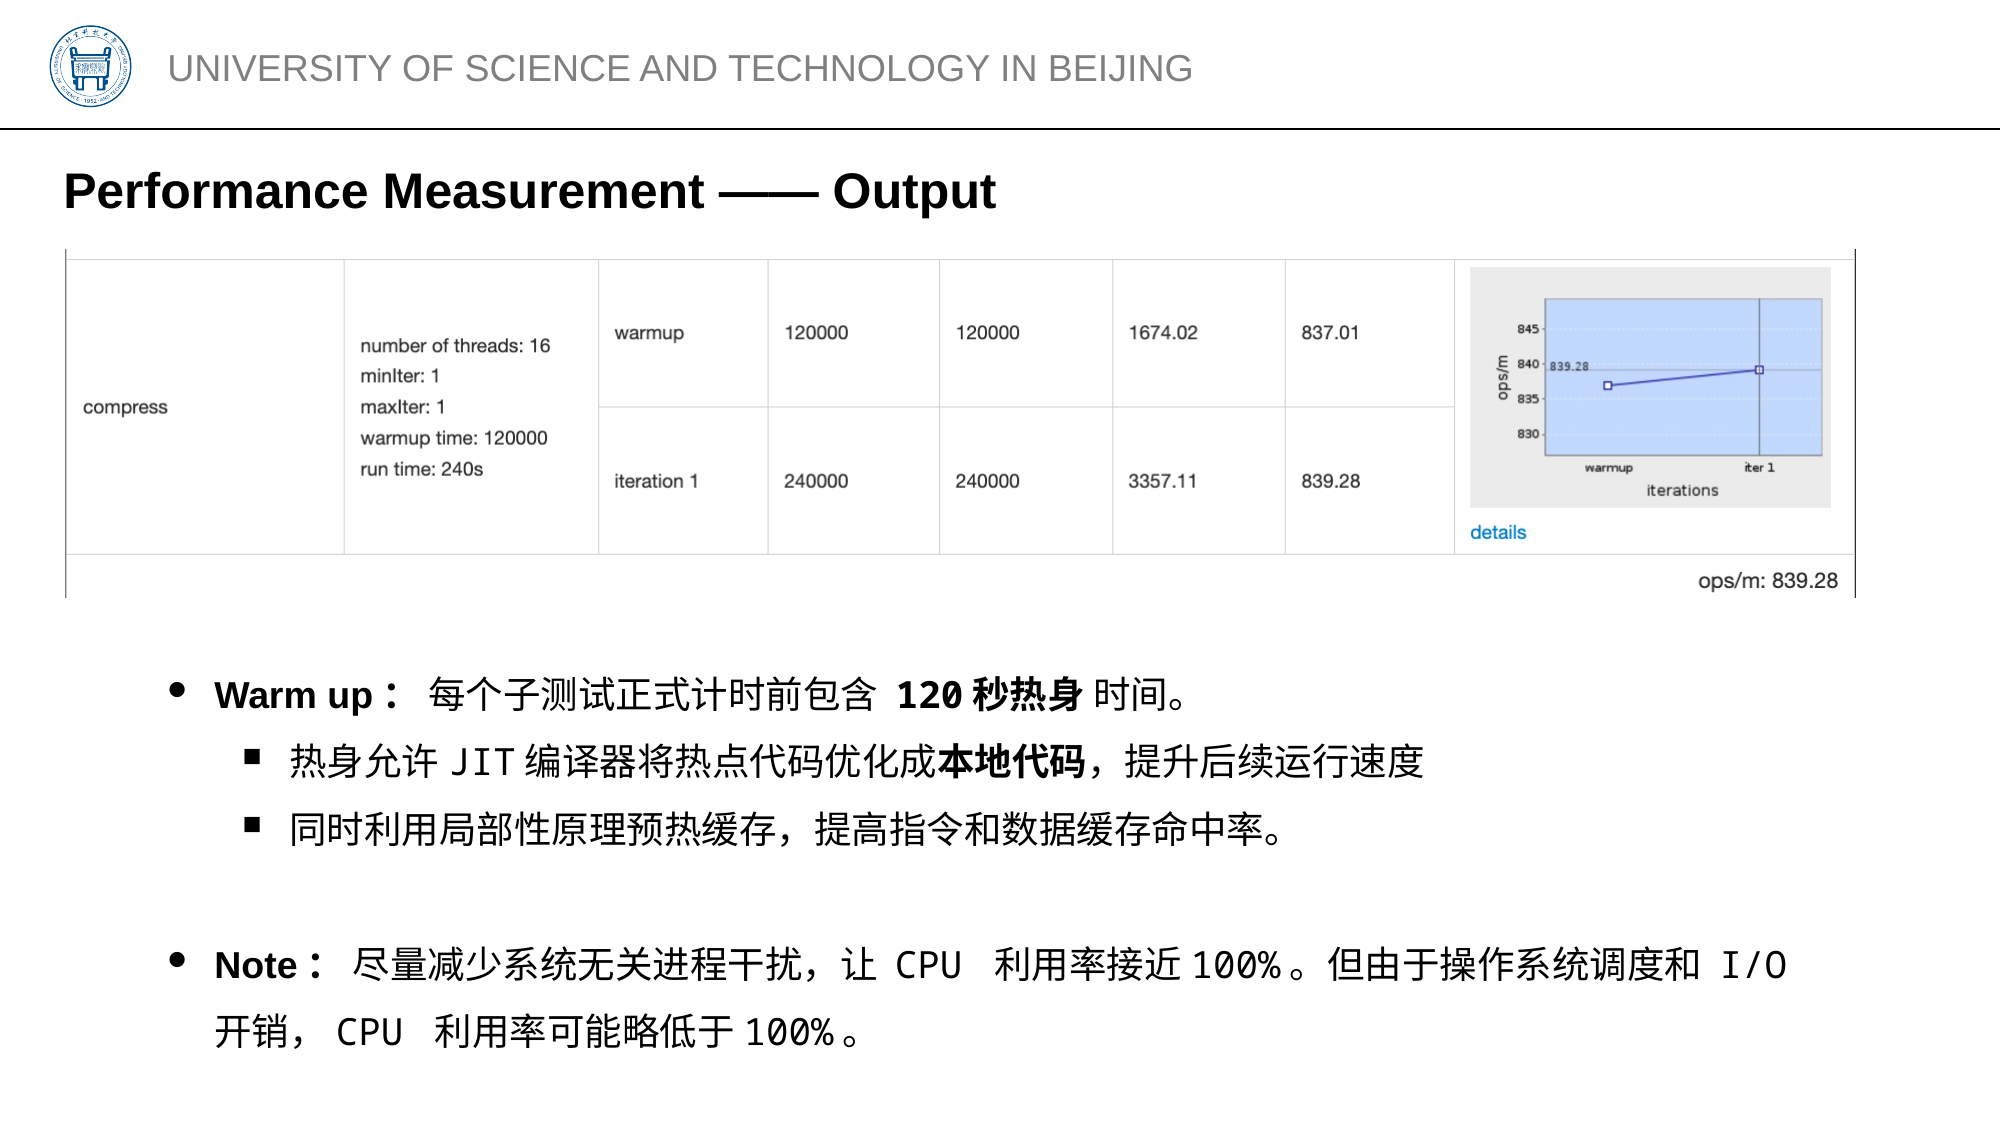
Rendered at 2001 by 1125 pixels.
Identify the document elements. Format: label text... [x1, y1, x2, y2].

picture [47, 23, 134, 111]
text_box Performance Measurement —— Output [48, 151, 1049, 227]
text_box UNIVERSITY OF SCIENCE AND TECHNOLOGY IN BEIJING [152, 36, 1248, 96]
picture [47, 248, 1870, 599]
text_box Warm up： 每个子测试正式计时前包含 120秒热身 时间。 热身允许JIT编译器将热点代码优化成本地代码，提升后续运行速度 同时利用局部性原理预热缓存，提高指令和数据缓存命中率。 Note： 尽量减少系统无关进程干扰，让 CPU 利用率接近100%。但由于操作系统调度和 I/O 开销，CPU 利用率可能略低于100%。 [152, 640, 1814, 1106]
